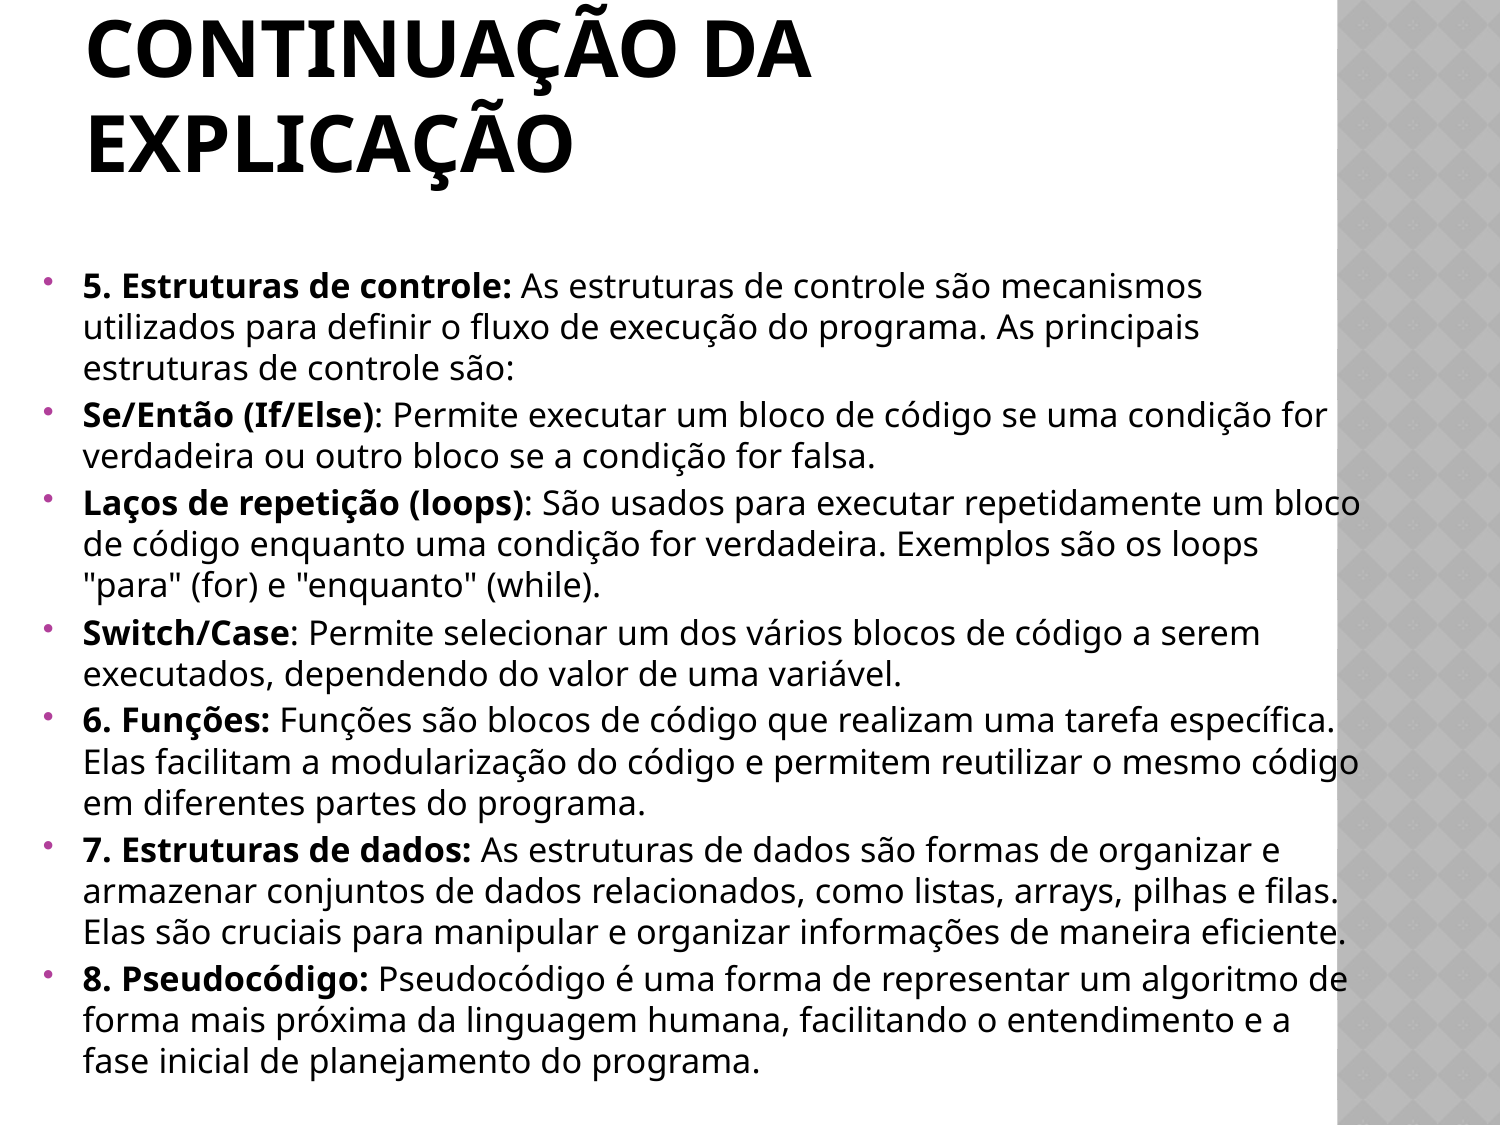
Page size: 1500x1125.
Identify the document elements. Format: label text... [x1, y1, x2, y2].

title Continuação da explicação [76, 1, 1265, 189]
list 5. Estruturas de controle: As estruturas de controle são mecanismos utilizados para definir o fluxo de execução do programa. As principais estruturas de controle são: Se/Então (If/Else): Permite executar um bloco de código se uma condição for verdadeira ou outro bloco se a condição for falsa. Laços de repetição (loops): São usados para executar repetidamente um bloco de código enquanto uma condição for verdadeira. Exemplos são os loops "para" (for) e "enquanto" (while). Switch/Case: Permite selecionar um dos vários blocos de código a serem executados, dependendo do valor de uma variável. 6. Funções: Funções são blocos de código que realizam uma tarefa específica. Elas facilitam a modularização do código e permitem reutilizar o mesmo código em diferentes partes do programa. 7. Estruturas de dados: As estruturas de dados são formas de organizar e armazenar conjuntos de dados relacionados, como listas, arrays, pilhas e filas. Elas são cruciais para manipular e organizar informações de maneira eficiente. 8. Pseudocódigo: Pseudocódigo é uma forma de representar um algoritmo de forma mais próxima da linguagem humana, facilitando o entendimento e a fase inicial de planejamento do programa. [29, 256, 1380, 1120]
